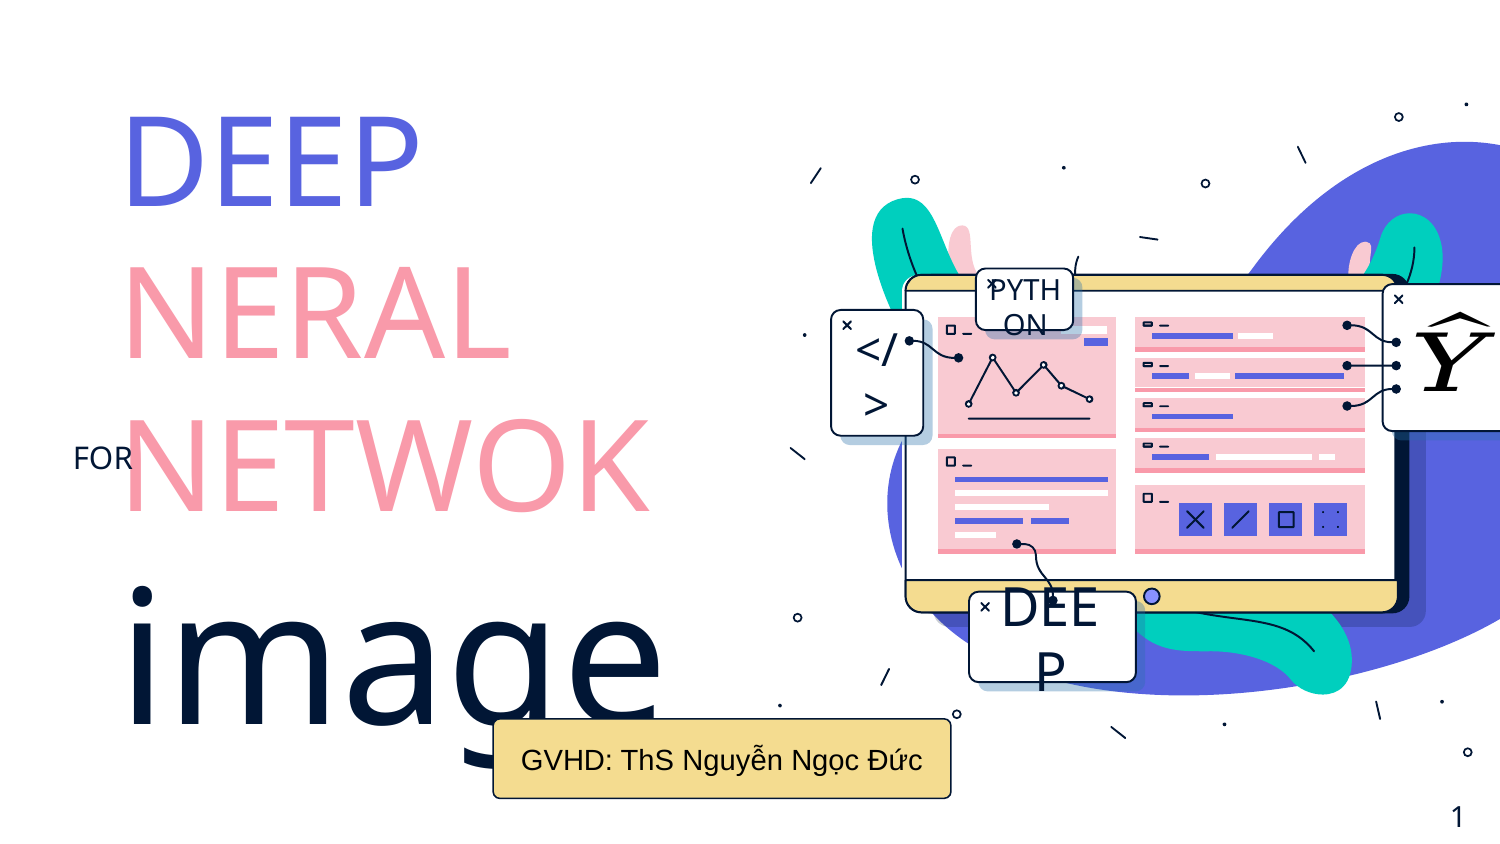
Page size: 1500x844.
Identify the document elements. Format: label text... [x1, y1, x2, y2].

subtitle FOR [16, 396, 190, 517]
title DEEP NERAL NETWOK image [118, 175, 750, 669]
text_box GVHD: ThS Nguyễn Ngọc Đức [493, 718, 951, 799]
text_box 1 [1435, 790, 1485, 841]
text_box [777, 102, 1500, 758]
